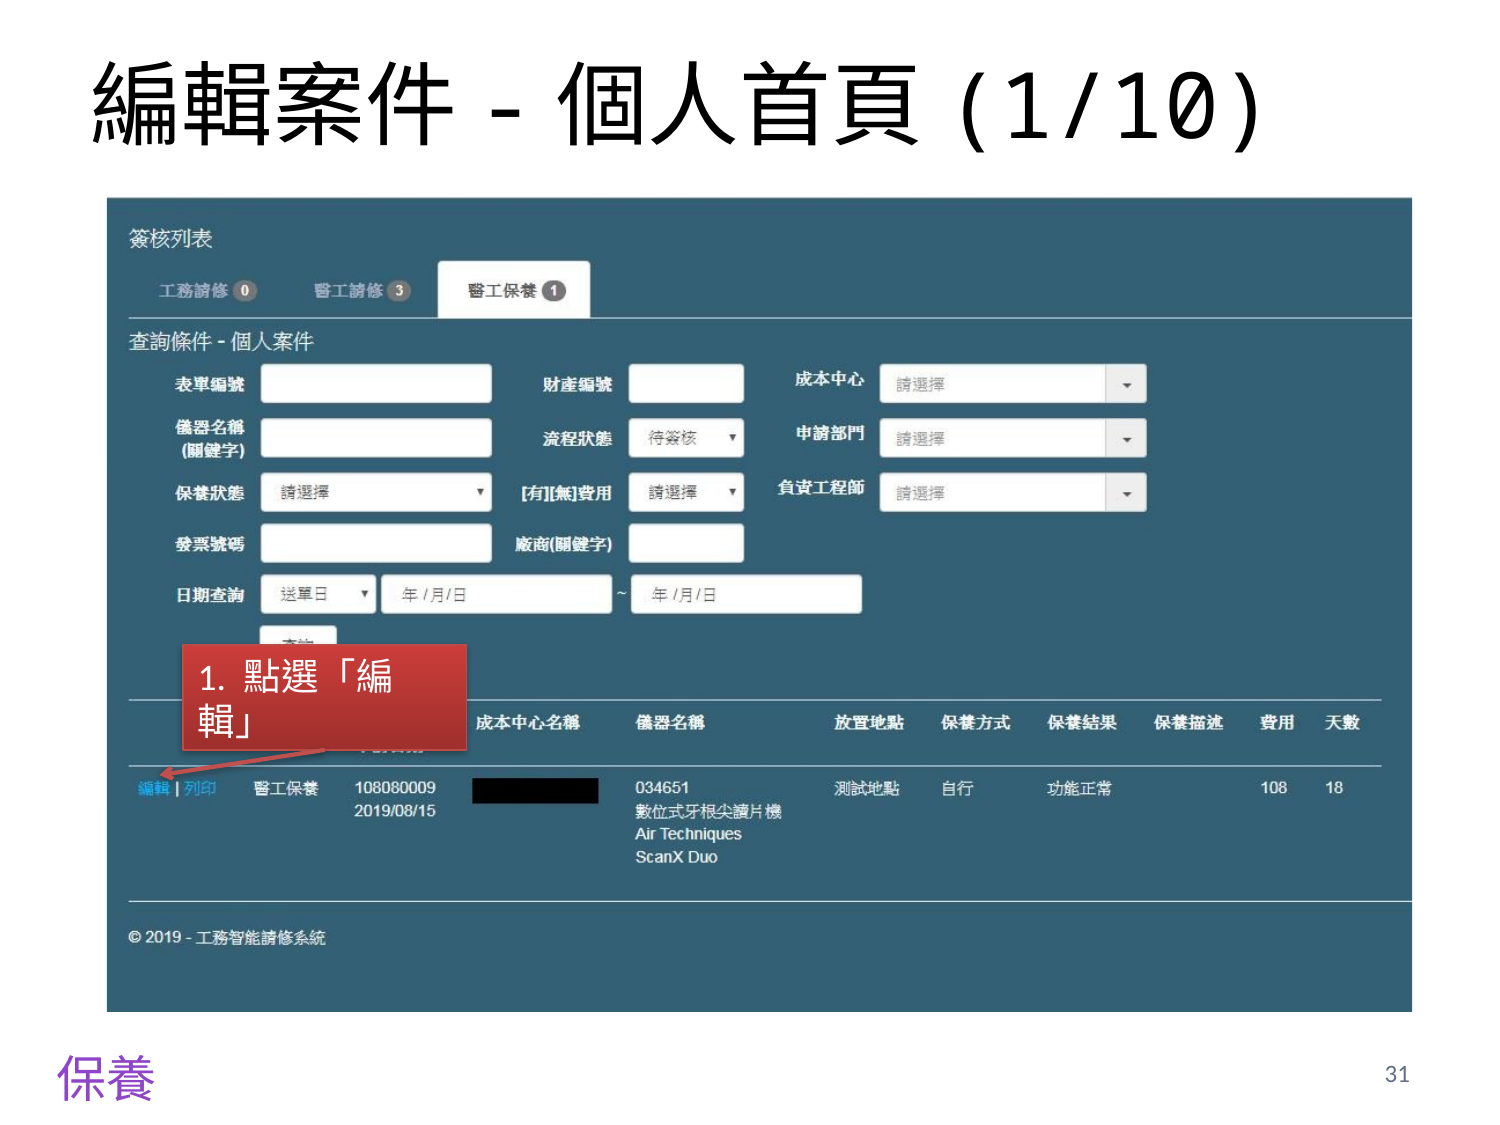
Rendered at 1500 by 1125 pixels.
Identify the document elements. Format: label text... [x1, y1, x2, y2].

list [106, 195, 1413, 1012]
title 編輯案件-個人首頁(1/10) [75, 30, 1425, 173]
slide_number 31 [1074, 1042, 1425, 1103]
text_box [159, 705, 325, 776]
text_box 保養 [42, 1040, 172, 1116]
